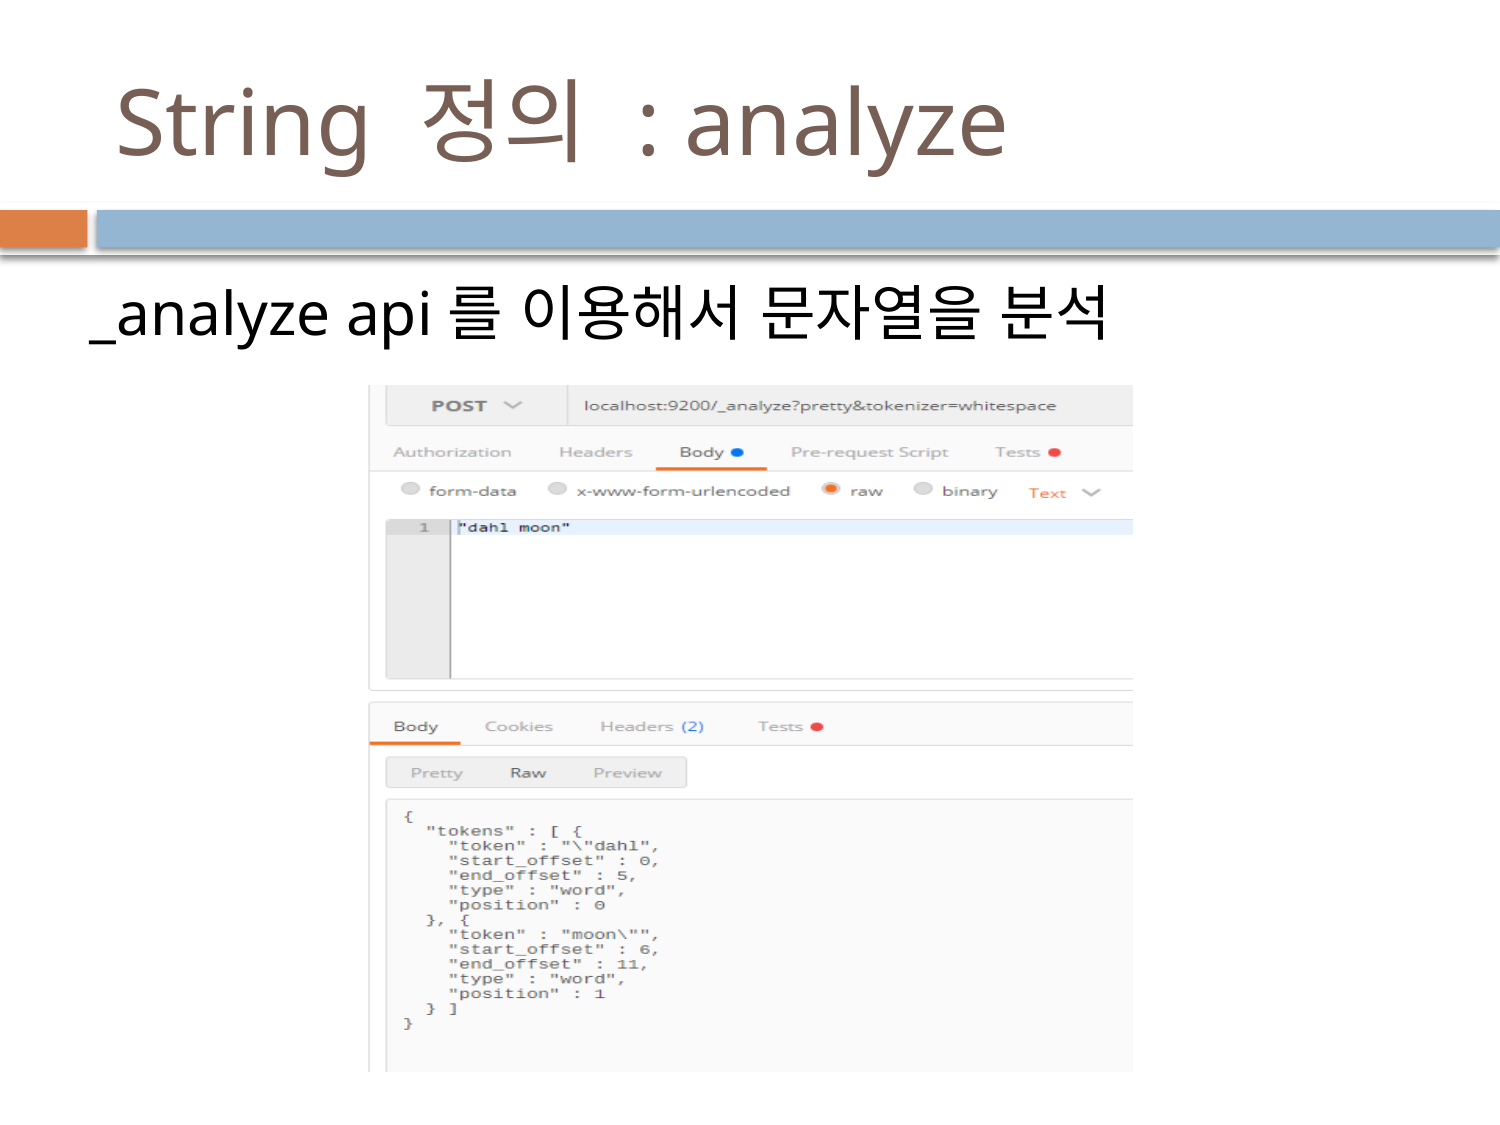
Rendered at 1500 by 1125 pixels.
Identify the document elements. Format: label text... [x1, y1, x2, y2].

title String 정의 : analyze [100, 37, 1438, 200]
list _analyze api를 이용해서 문자열을 분석 [75, 267, 1425, 468]
picture [366, 385, 1134, 1072]
